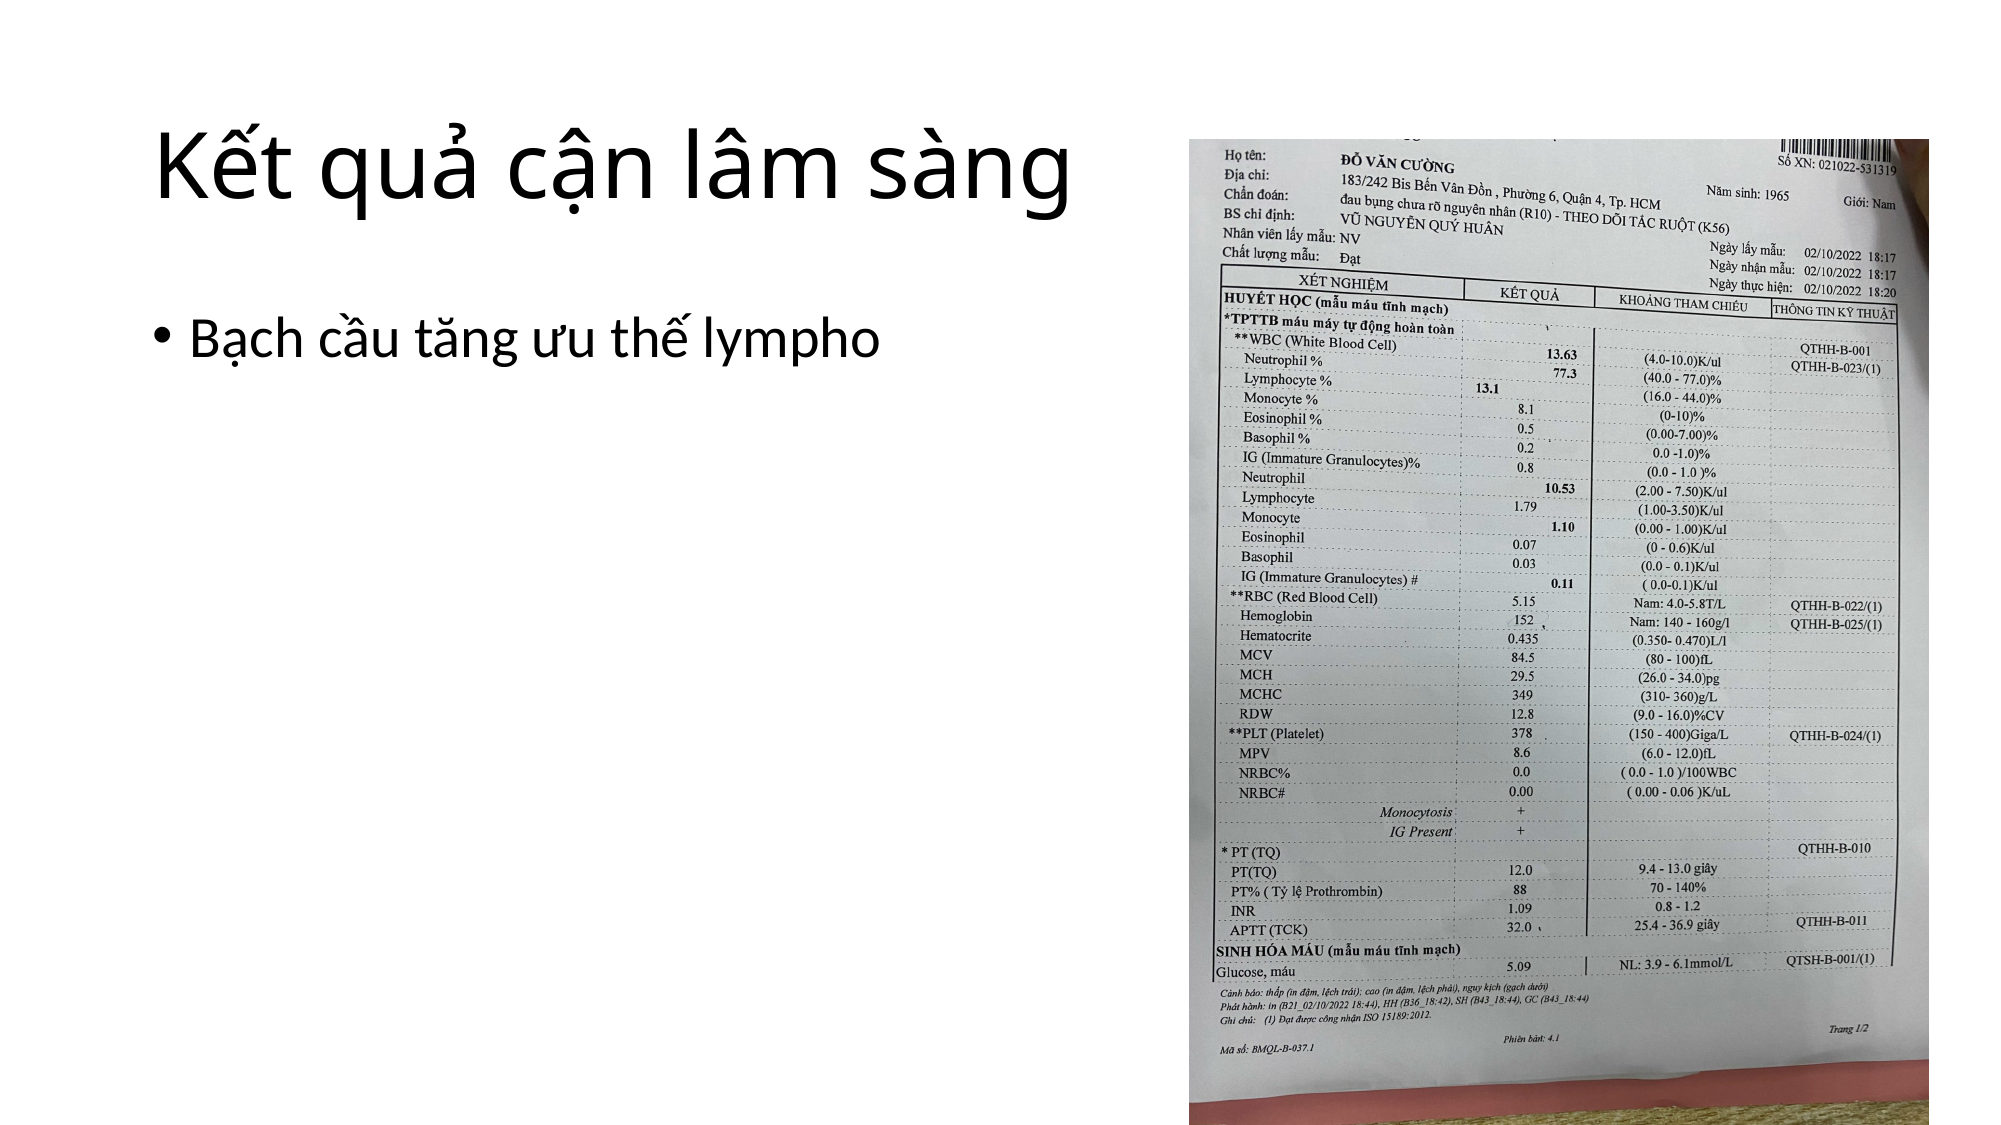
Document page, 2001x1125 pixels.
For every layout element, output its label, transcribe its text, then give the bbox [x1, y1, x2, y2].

list Bạch cầu tăng ưu thế lympho [137, 299, 988, 1014]
title Kết quả cận lâm sàng [137, 59, 1863, 278]
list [1189, 139, 1929, 1125]
